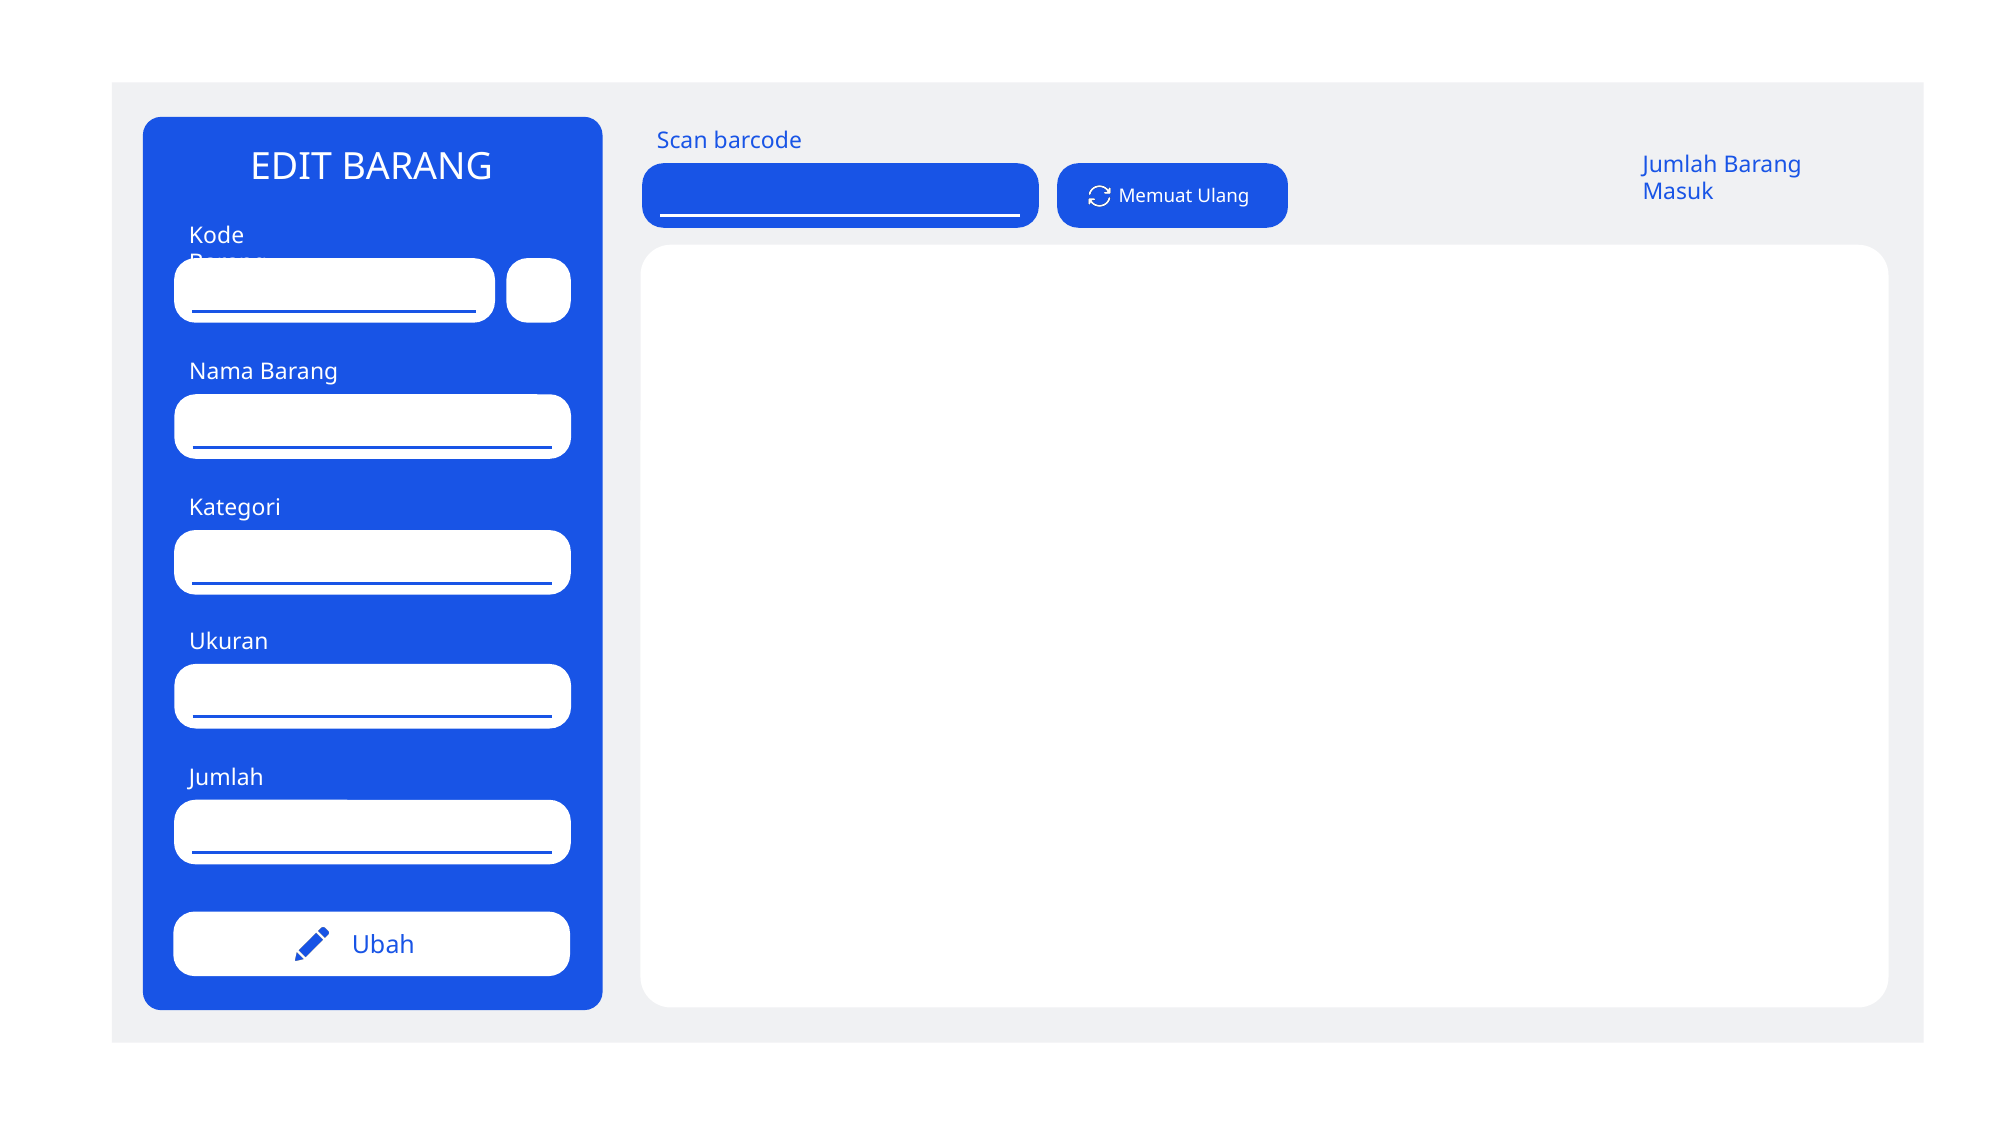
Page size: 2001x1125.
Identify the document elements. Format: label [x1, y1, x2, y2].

text_box [111, 82, 1924, 1043]
